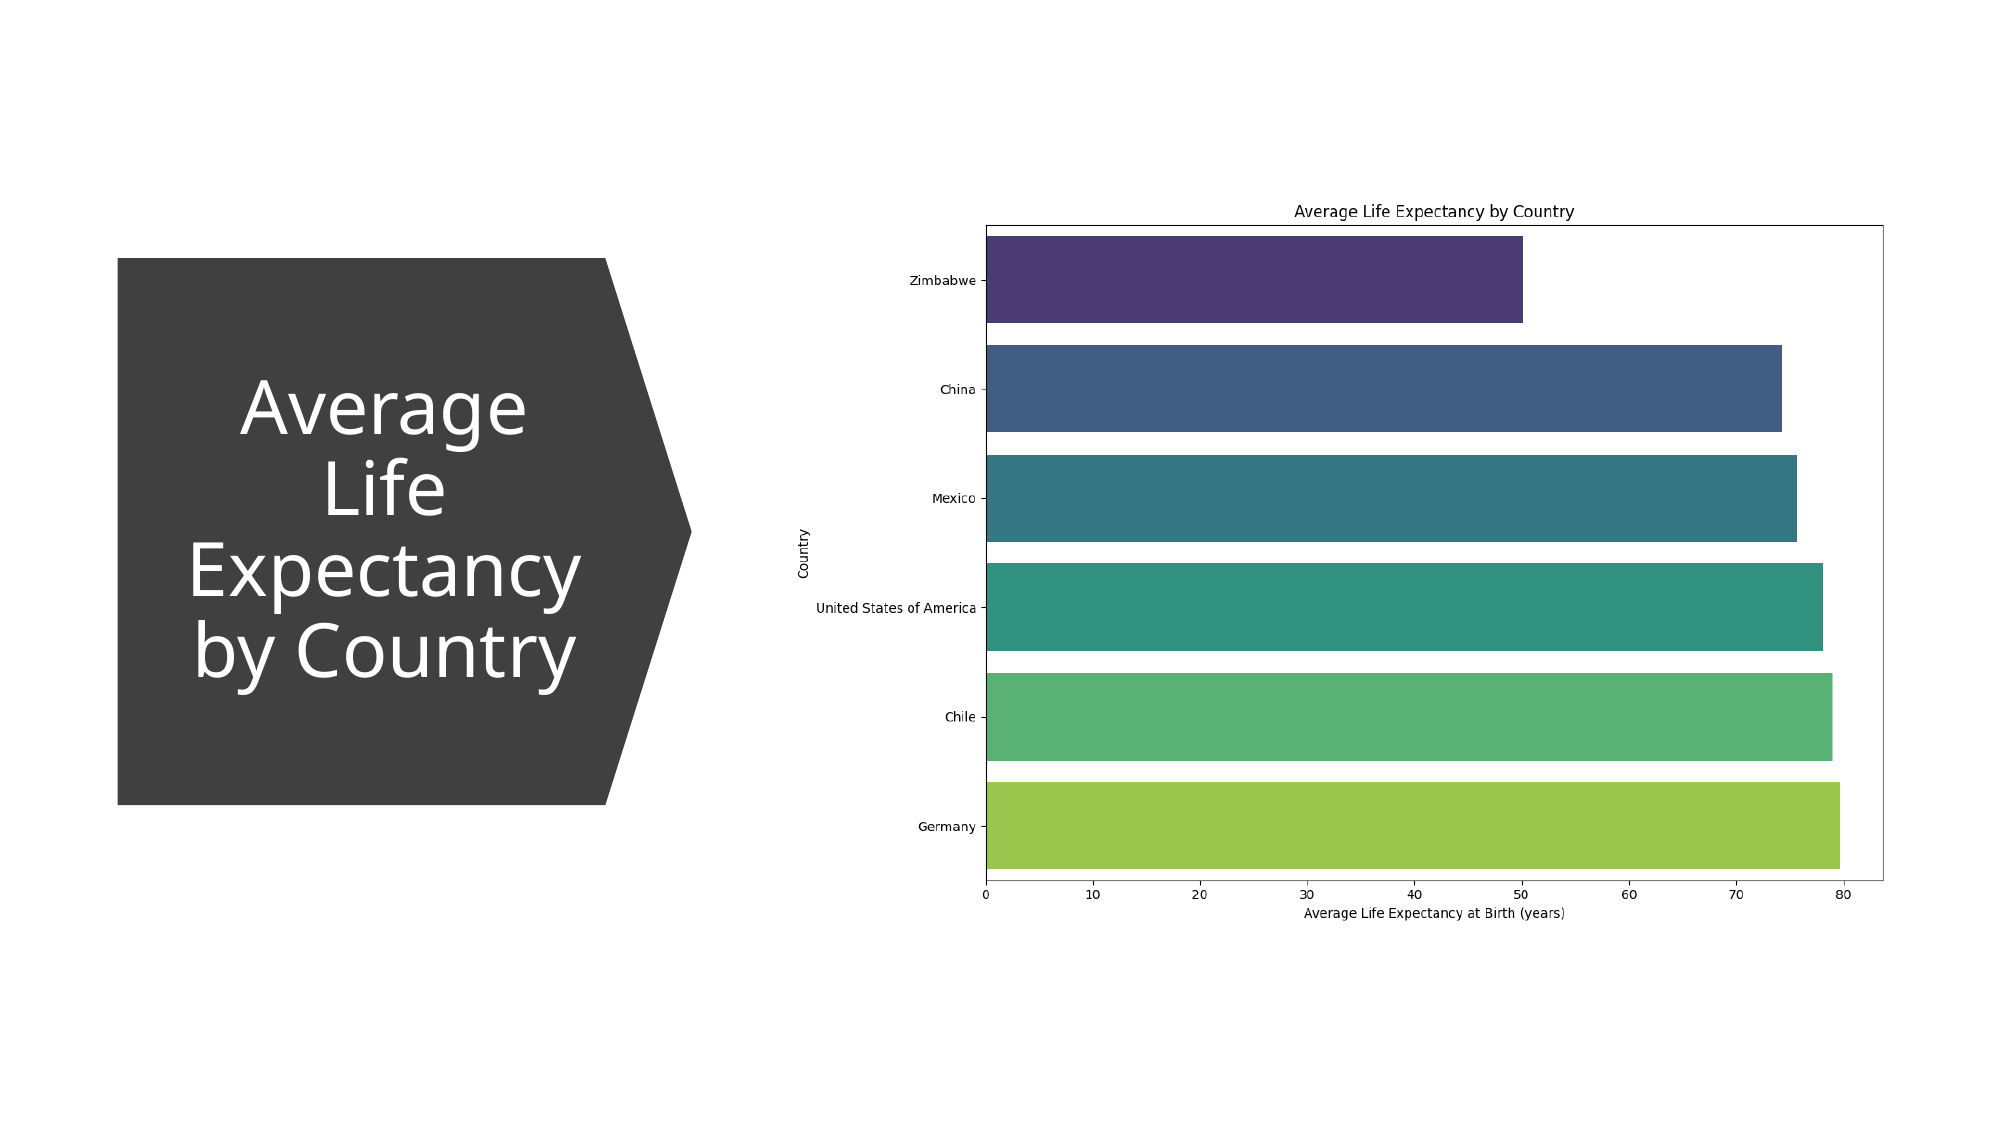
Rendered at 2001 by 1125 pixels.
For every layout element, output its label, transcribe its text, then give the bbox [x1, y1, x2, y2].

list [783, 190, 1897, 935]
text_box [116, 256, 694, 807]
title Average Life Expectancy by Country [168, 322, 601, 741]
